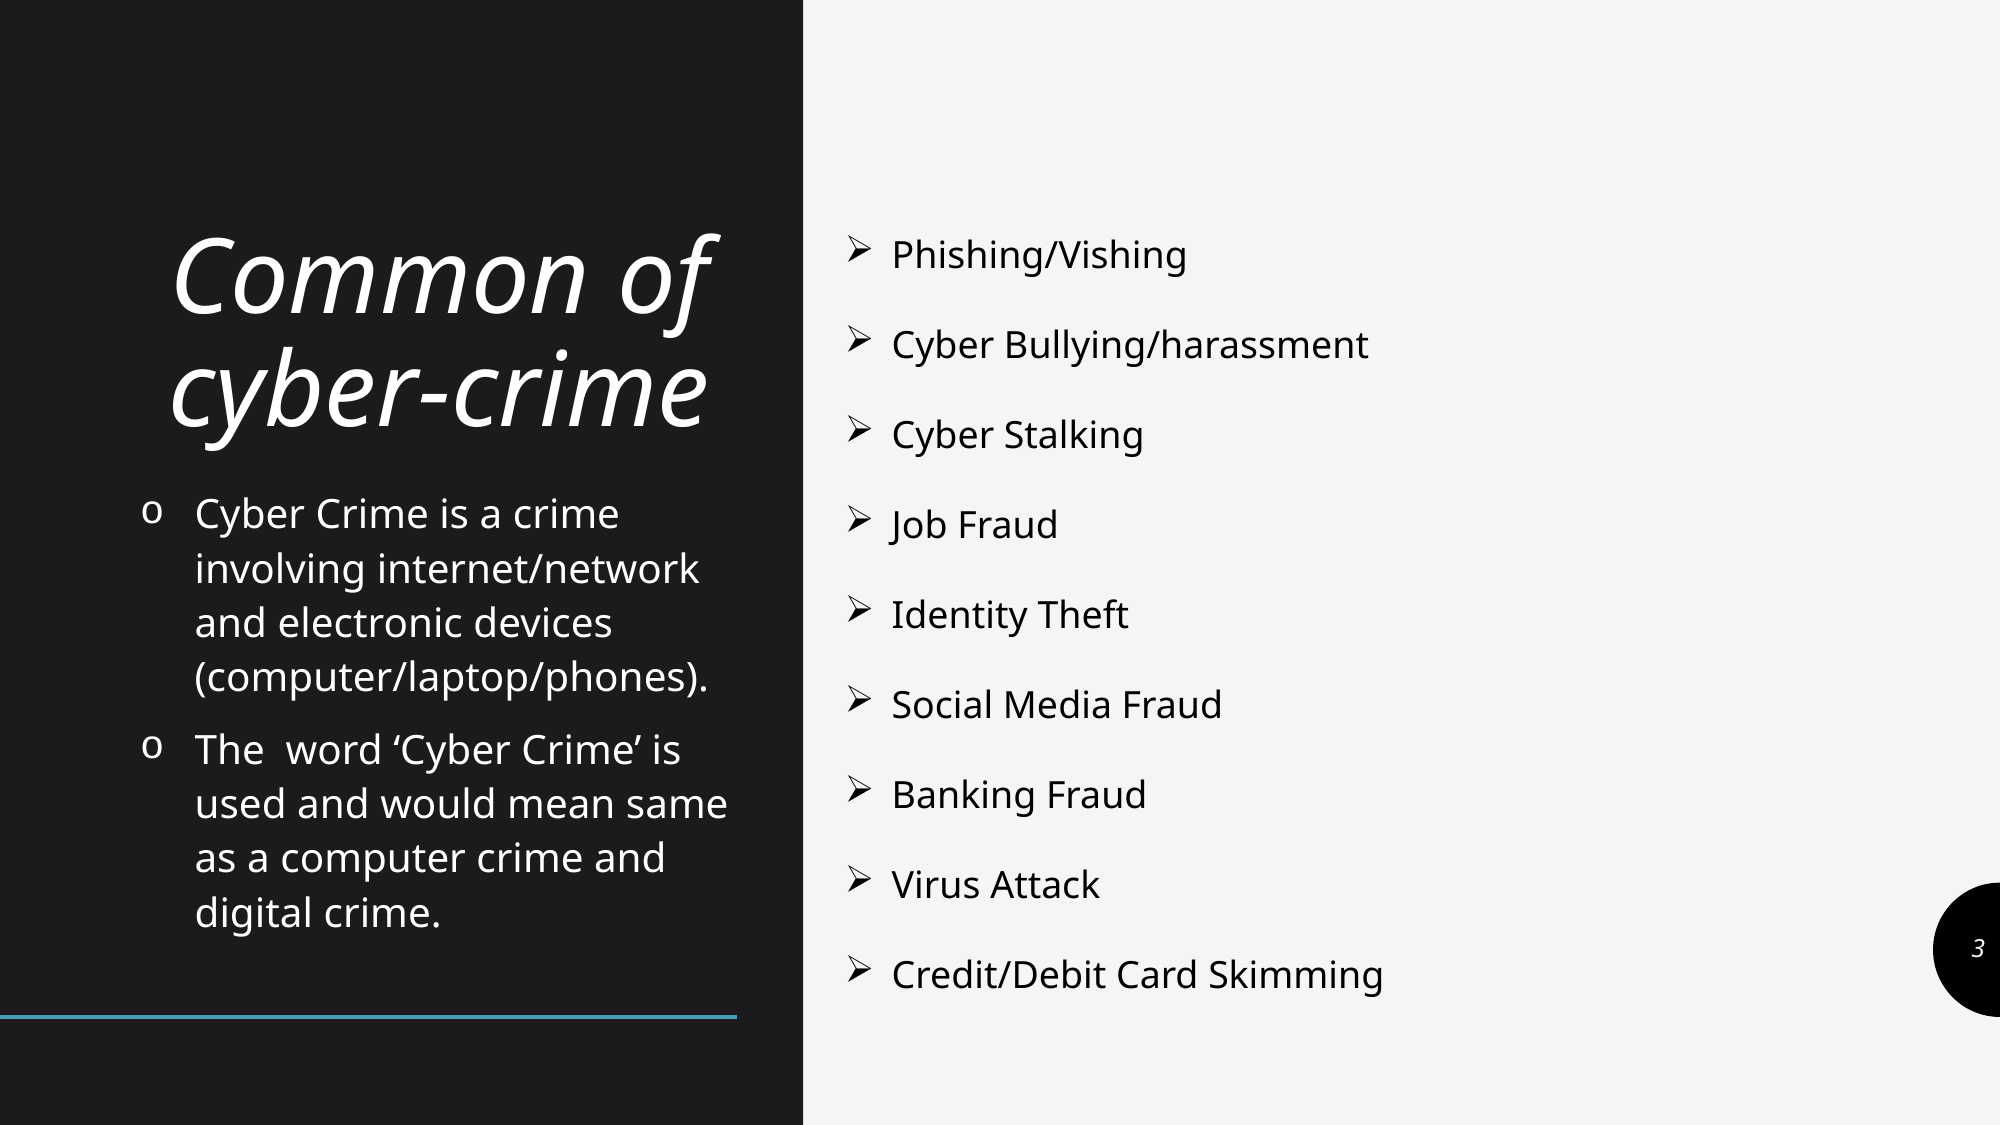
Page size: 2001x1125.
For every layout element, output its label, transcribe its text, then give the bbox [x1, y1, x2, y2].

title Common of cyber-crime [125, 91, 754, 457]
text_box Phishing/Vishing Cyber Bullying/harassment Cyber Stalking Job Fraud Identity Theft Social Media Fraud Banking Fraud Virus Attack Credit/Debit Card Skimming [829, 178, 1916, 1004]
list Cyber Crime is a crime involving internet/network and electronic devices (computer/laptop/phones). The word ‘Cyber Crime’ is used and would mean same as a computer crime and digital crime. [125, 474, 756, 944]
slide_number 3 [1933, 919, 2000, 980]
